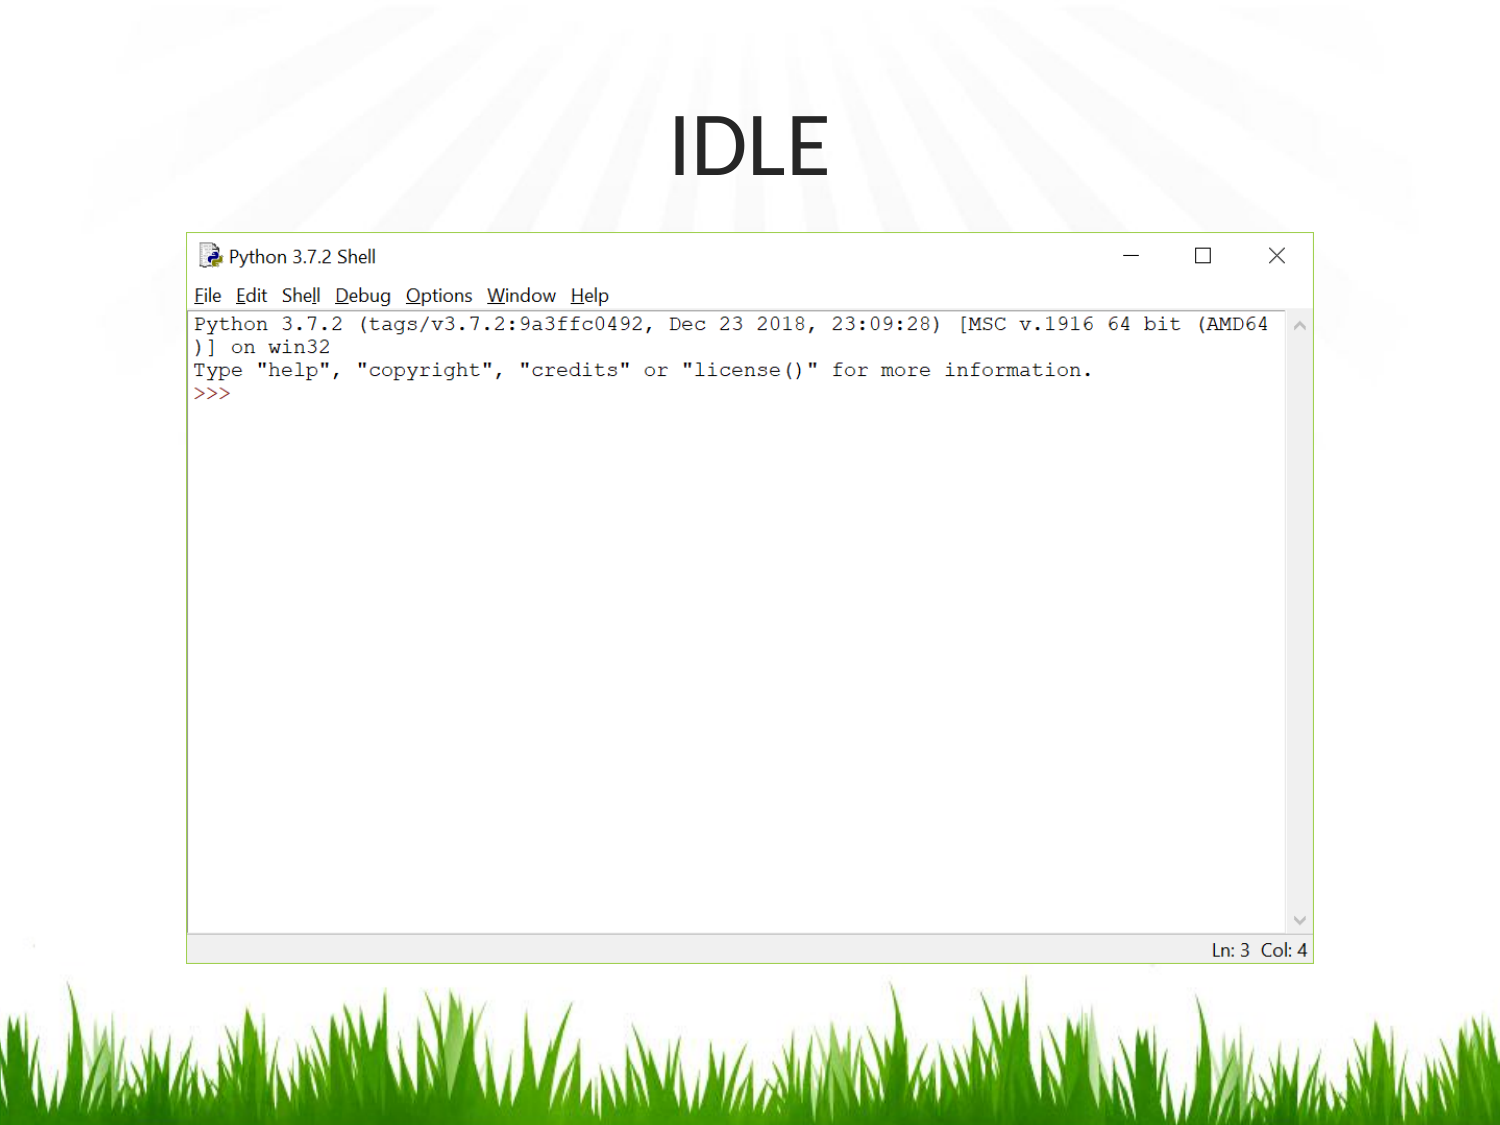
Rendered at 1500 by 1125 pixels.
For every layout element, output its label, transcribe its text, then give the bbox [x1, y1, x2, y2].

picture [0, 0, 1500, 1125]
title IDLE [75, 45, 1425, 233]
